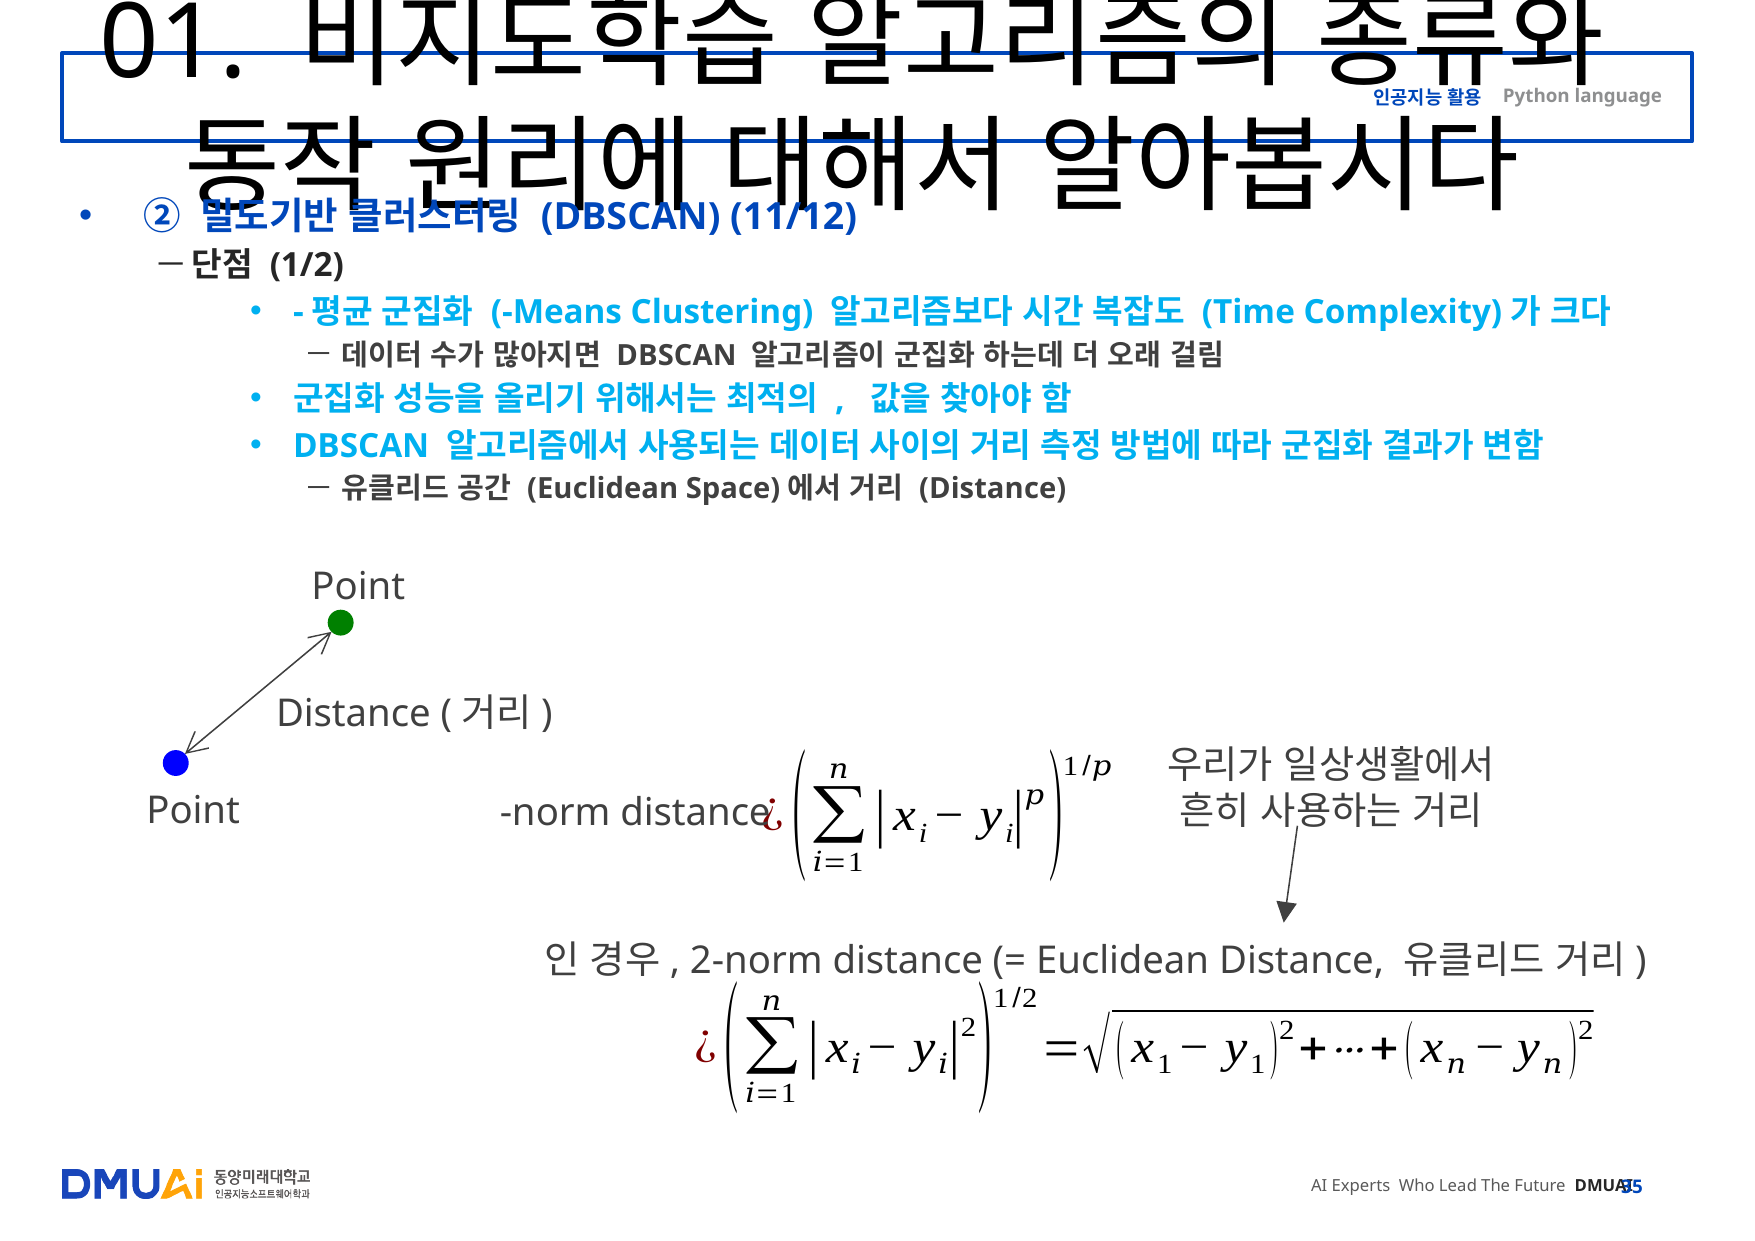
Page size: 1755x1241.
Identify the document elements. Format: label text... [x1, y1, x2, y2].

text_box [160, 747, 191, 779]
slide_number 35 [1257, 1149, 1667, 1216]
picture [62, 1169, 310, 1199]
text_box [1283, 825, 1298, 923]
text_box [325, 607, 356, 638]
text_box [184, 631, 332, 754]
text_box 우리가 일상생활에서 흔히 사용하는 거리 [1152, 732, 1511, 840]
title 01. 비지도학습 알고리즘의 종류와 동작 원리에 대해서 알아봅시다 [72, 69, 1634, 128]
text_box Distance (거리) [336, 688, 553, 735]
